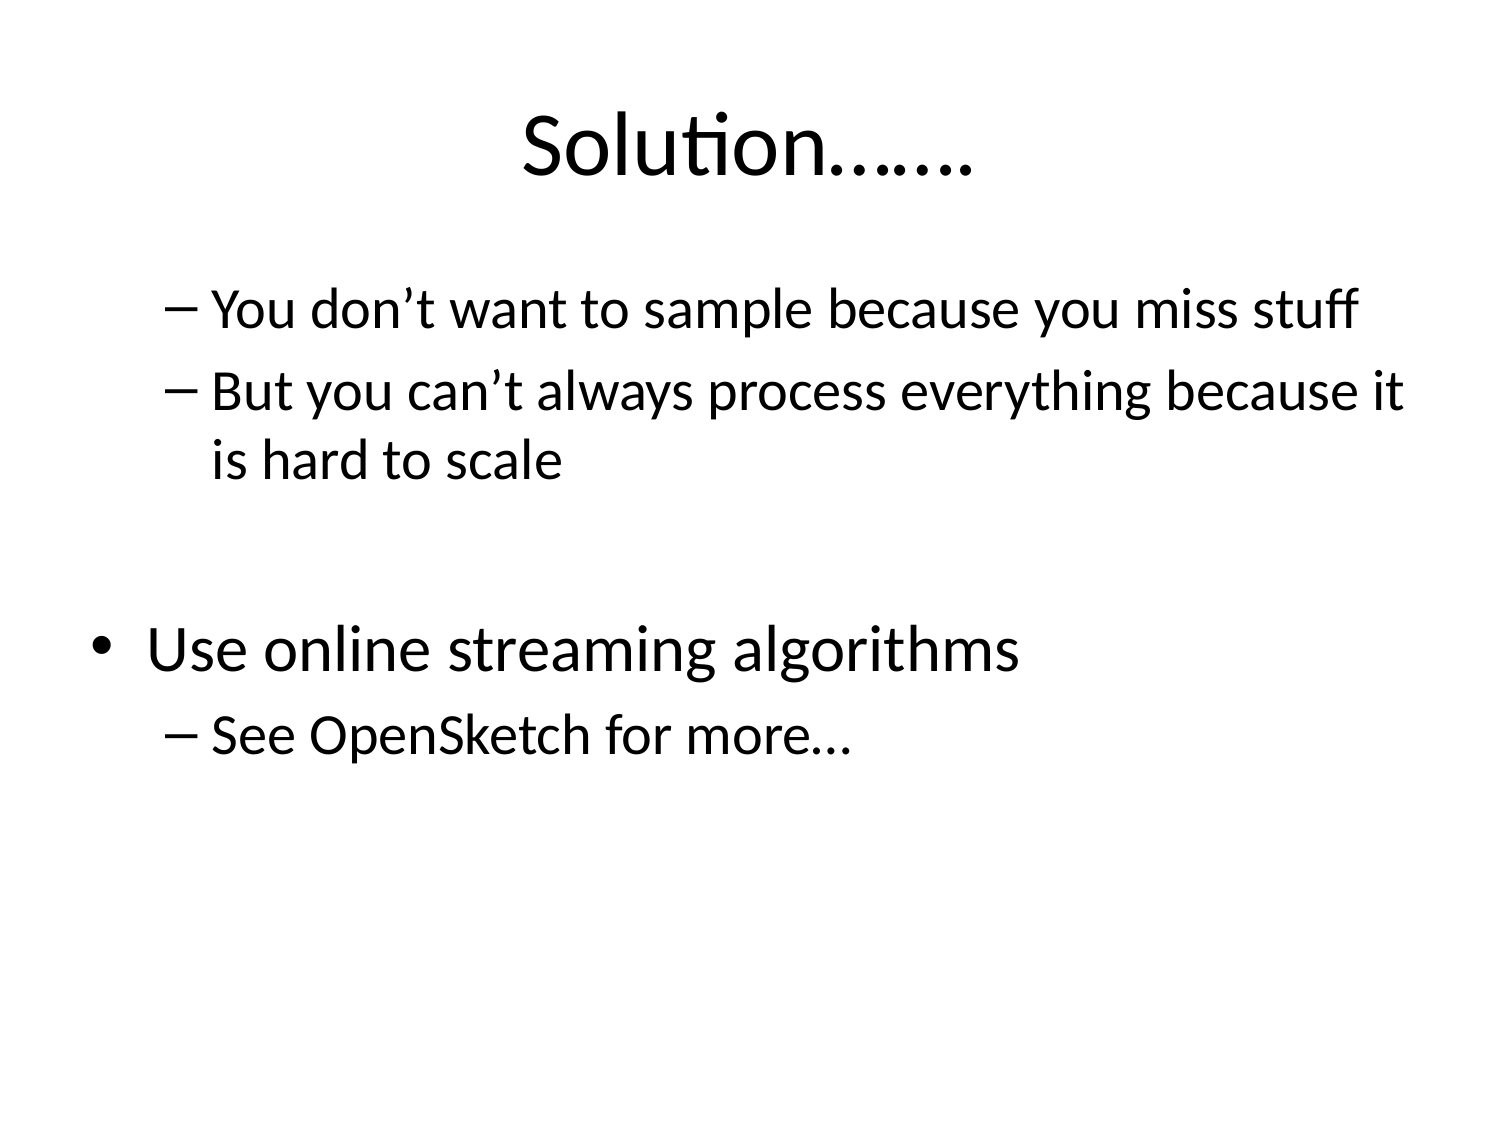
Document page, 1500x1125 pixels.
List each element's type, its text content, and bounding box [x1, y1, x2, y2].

list You don’t want to sample because you miss stuff But you can’t always process everything because it is hard to scale Use online streaming algorithms See OpenSketch for more… [75, 262, 1425, 1005]
title Solution……. [75, 45, 1425, 233]
